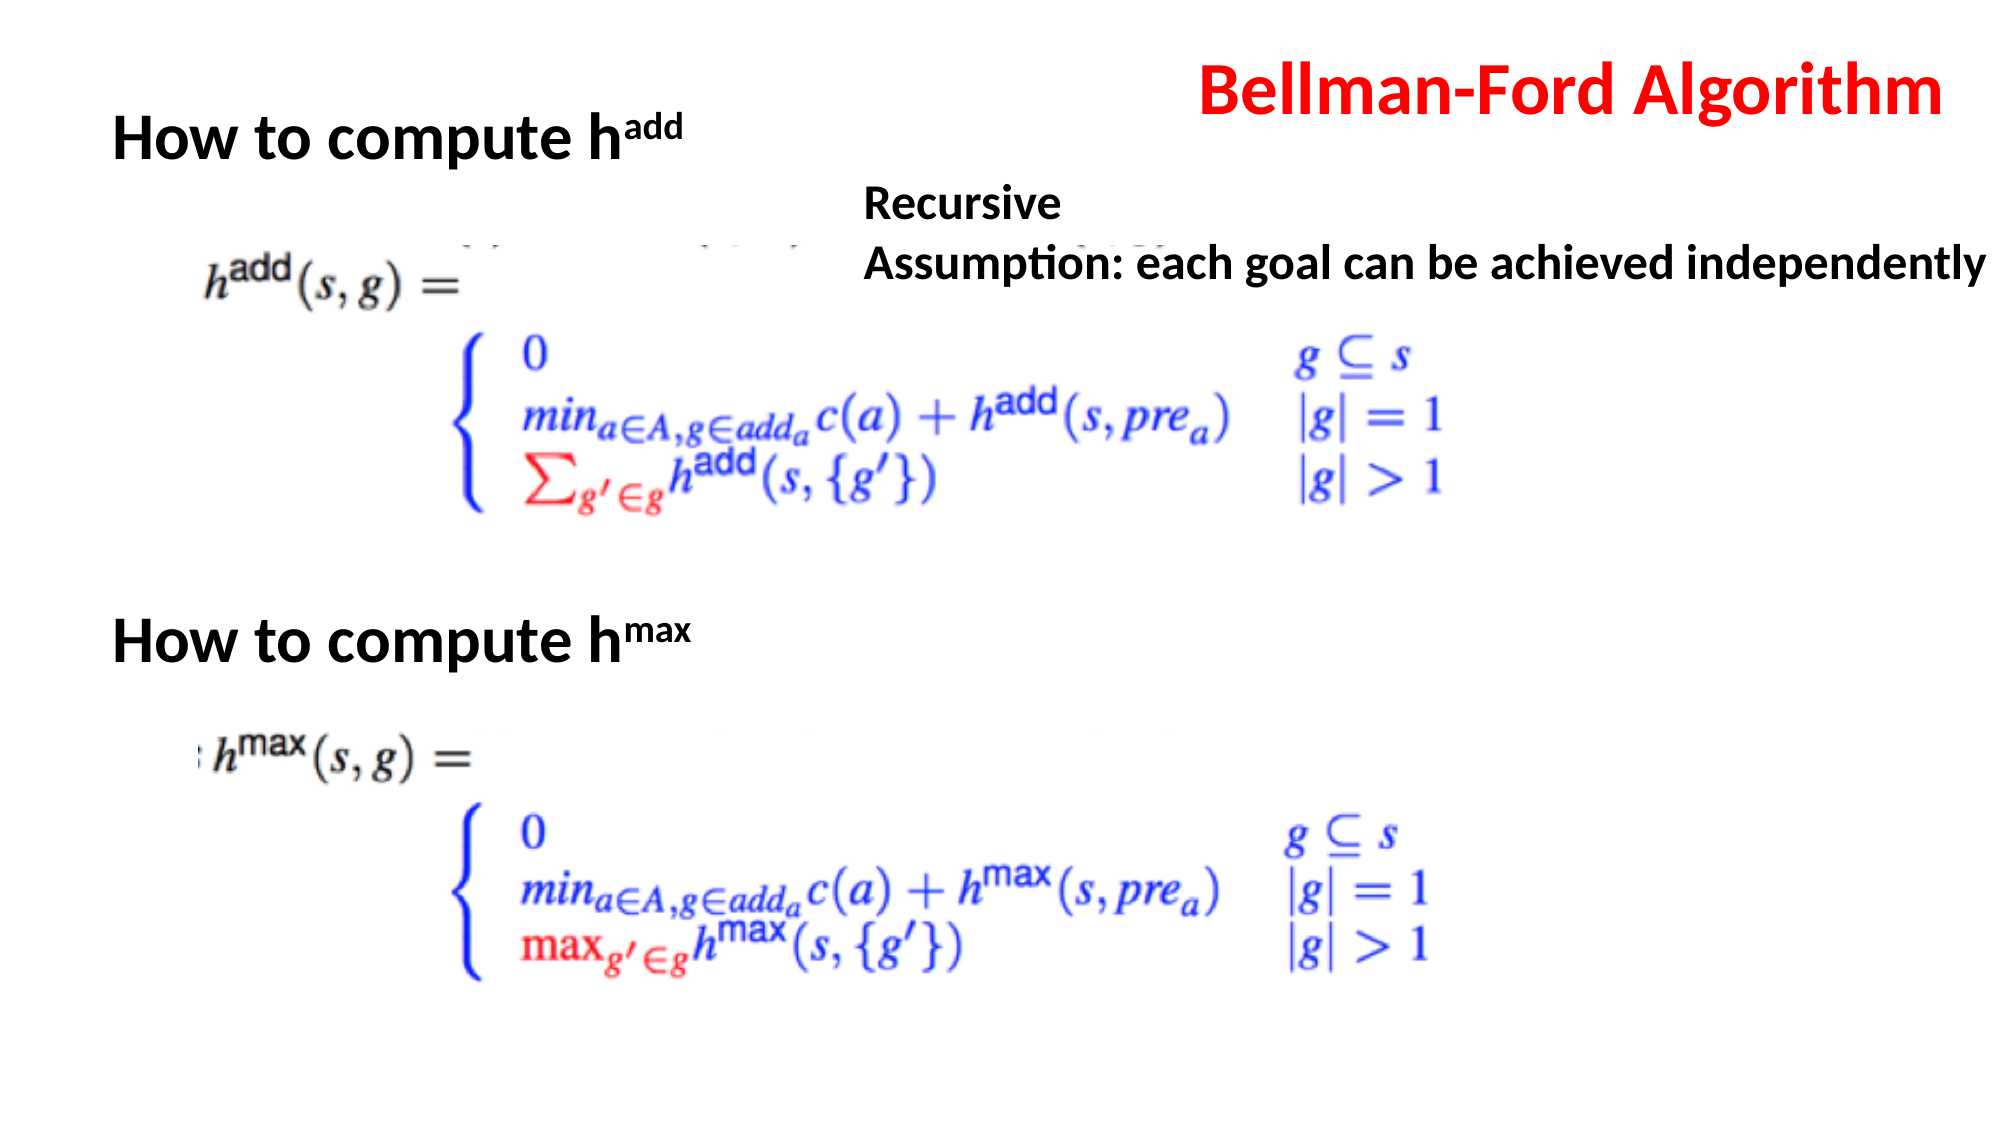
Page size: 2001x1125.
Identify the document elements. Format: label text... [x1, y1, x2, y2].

picture [198, 730, 1428, 993]
text_box Recursive Assumption: each goal can be achieved independently [848, 162, 2000, 297]
text_box Bellman-Ford Algorithm [1184, 32, 2000, 137]
text_box How to compute hmax [97, 588, 947, 684]
text_box How to compute hadd [97, 85, 947, 180]
picture [198, 245, 1484, 546]
